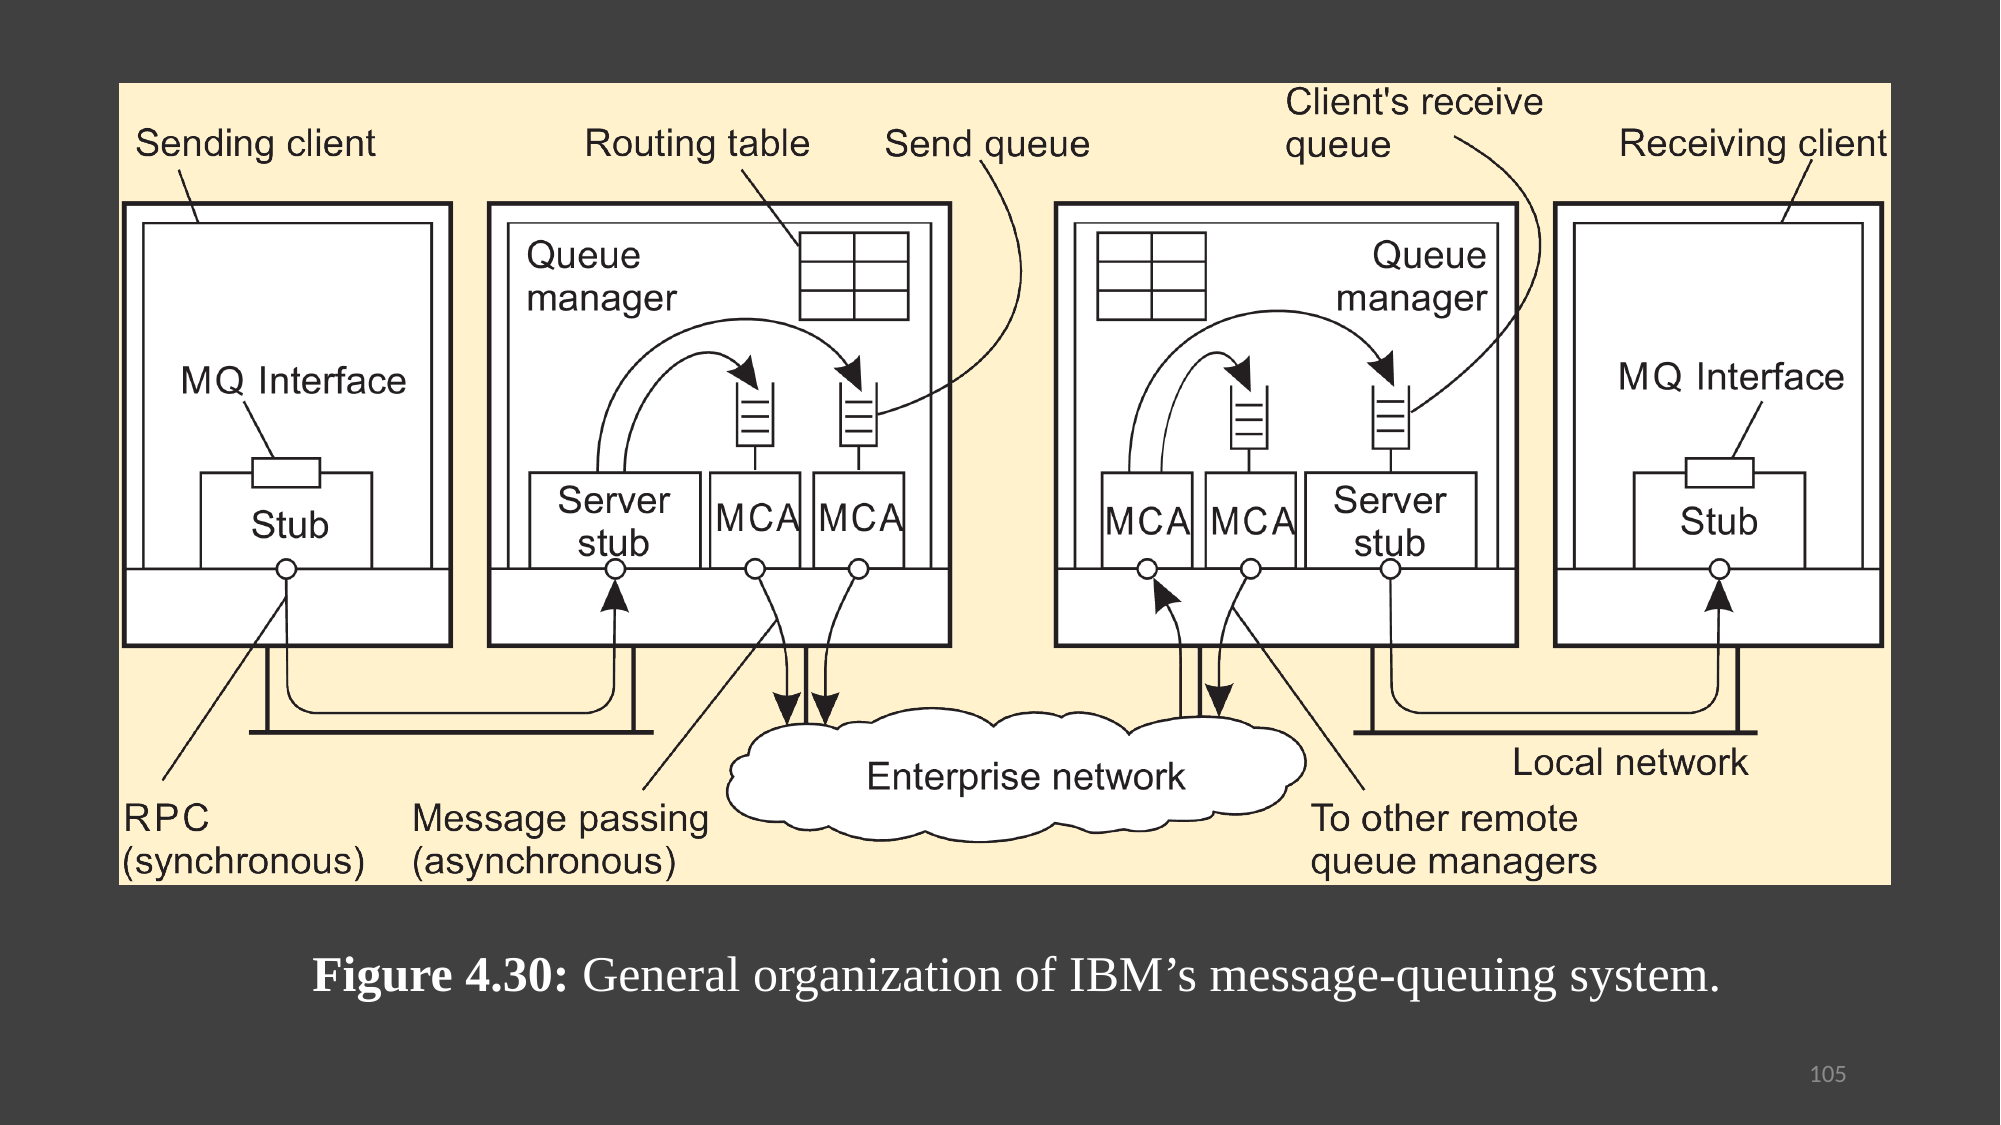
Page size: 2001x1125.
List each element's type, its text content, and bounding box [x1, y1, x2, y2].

text_box Figure 4.30: General organization of IBM’s message-queuing system. [297, 934, 1760, 1010]
picture [119, 83, 1891, 886]
slide_number 105 [1412, 1042, 1863, 1103]
list [34, 22, 1976, 1103]
